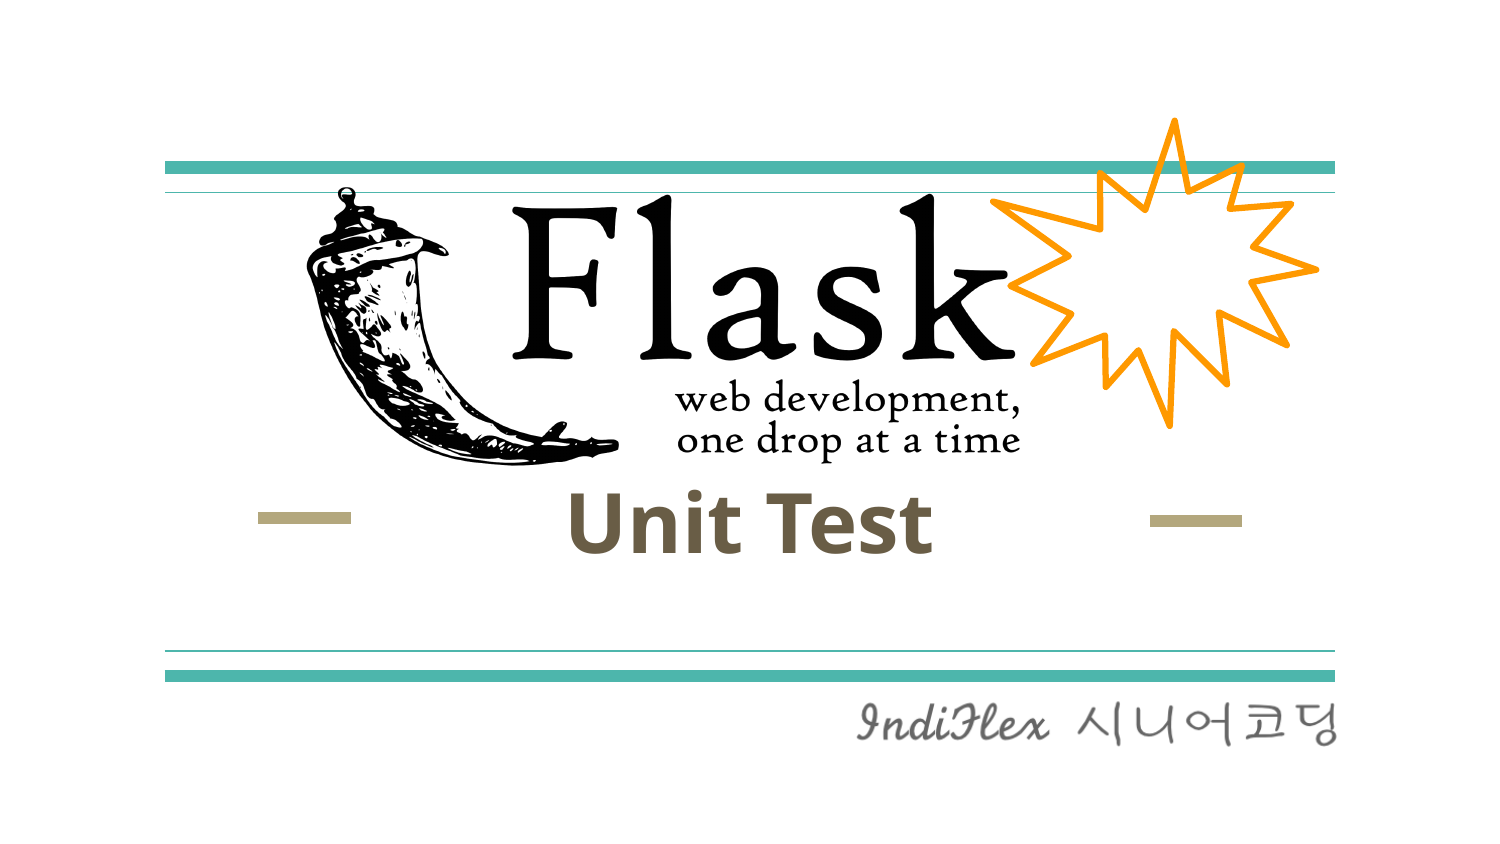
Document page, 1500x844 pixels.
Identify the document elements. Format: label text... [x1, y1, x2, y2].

picture [287, 178, 1038, 472]
picture [829, 689, 1364, 755]
text_box [1041, 120, 1317, 426]
subtitle Unit Test [350, 454, 1150, 585]
